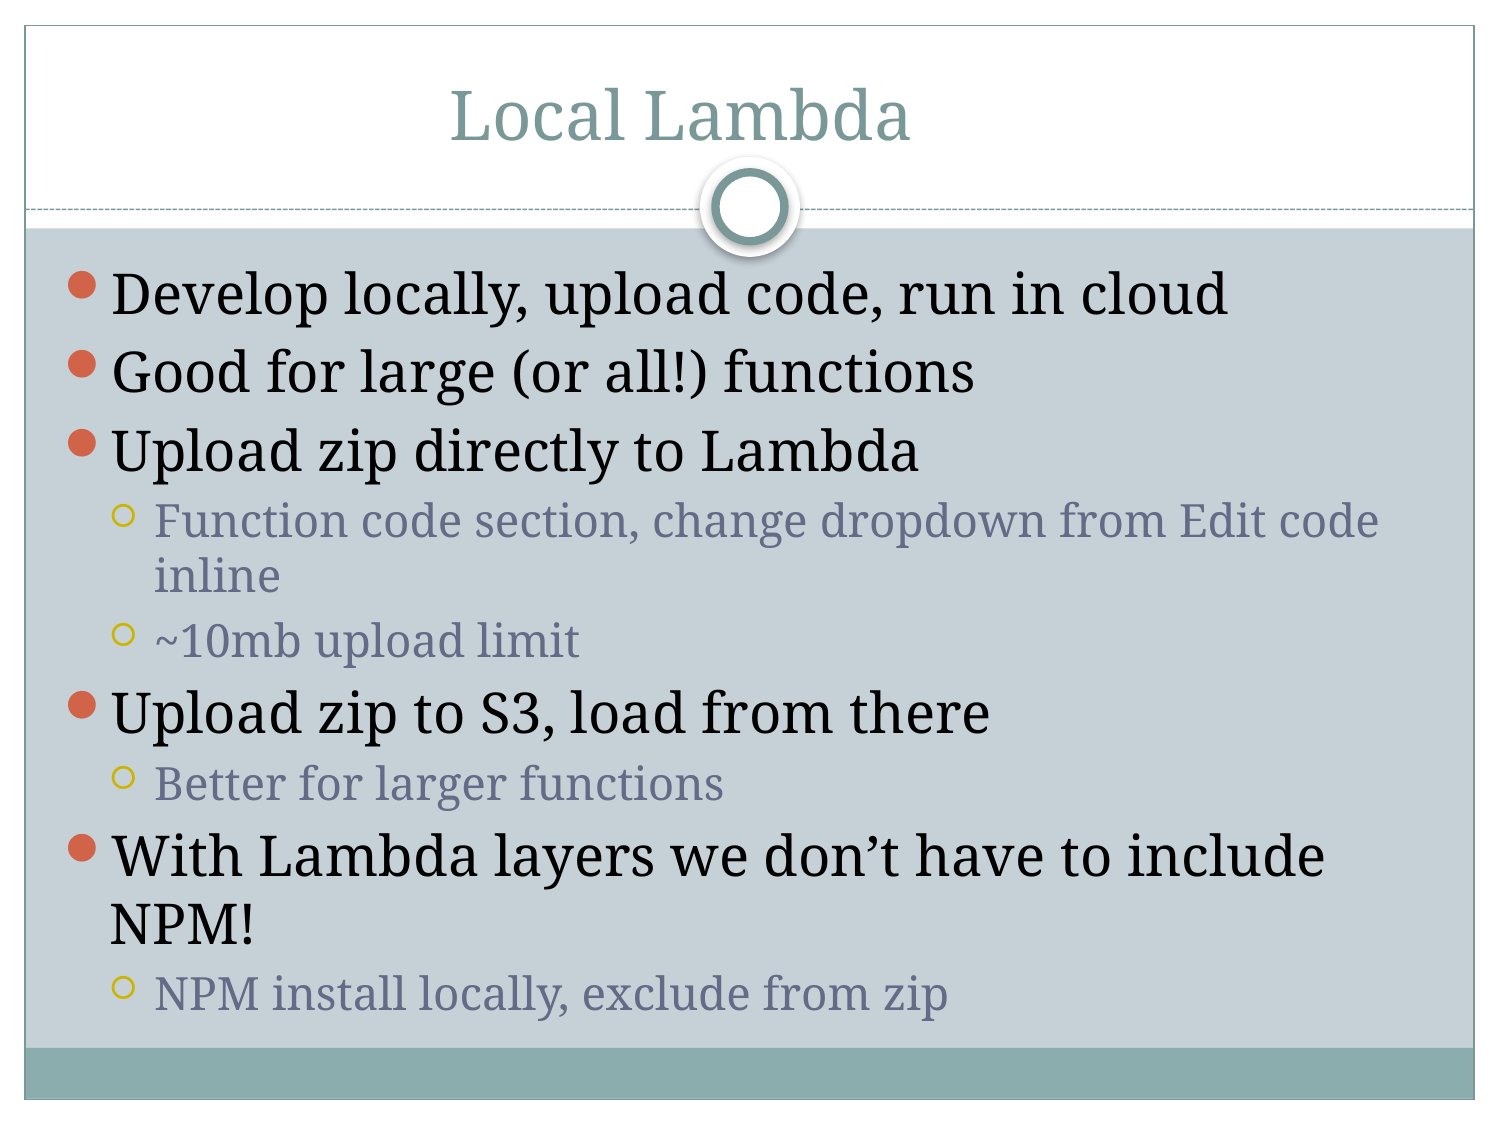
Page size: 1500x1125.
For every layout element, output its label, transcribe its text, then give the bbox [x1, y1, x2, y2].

title Local Lambda [49, 37, 1450, 162]
list Develop locally, upload code, run in cloud Good for large (or all!) functions Upload zip directly to Lambda Function code section, change dropdown from Edit code inline ~10mb upload limit Upload zip to S3, load from there Better for larger functions With Lambda layers we don’t have to include NPM! NPM install locally, exclude from zip [49, 250, 1445, 1001]
